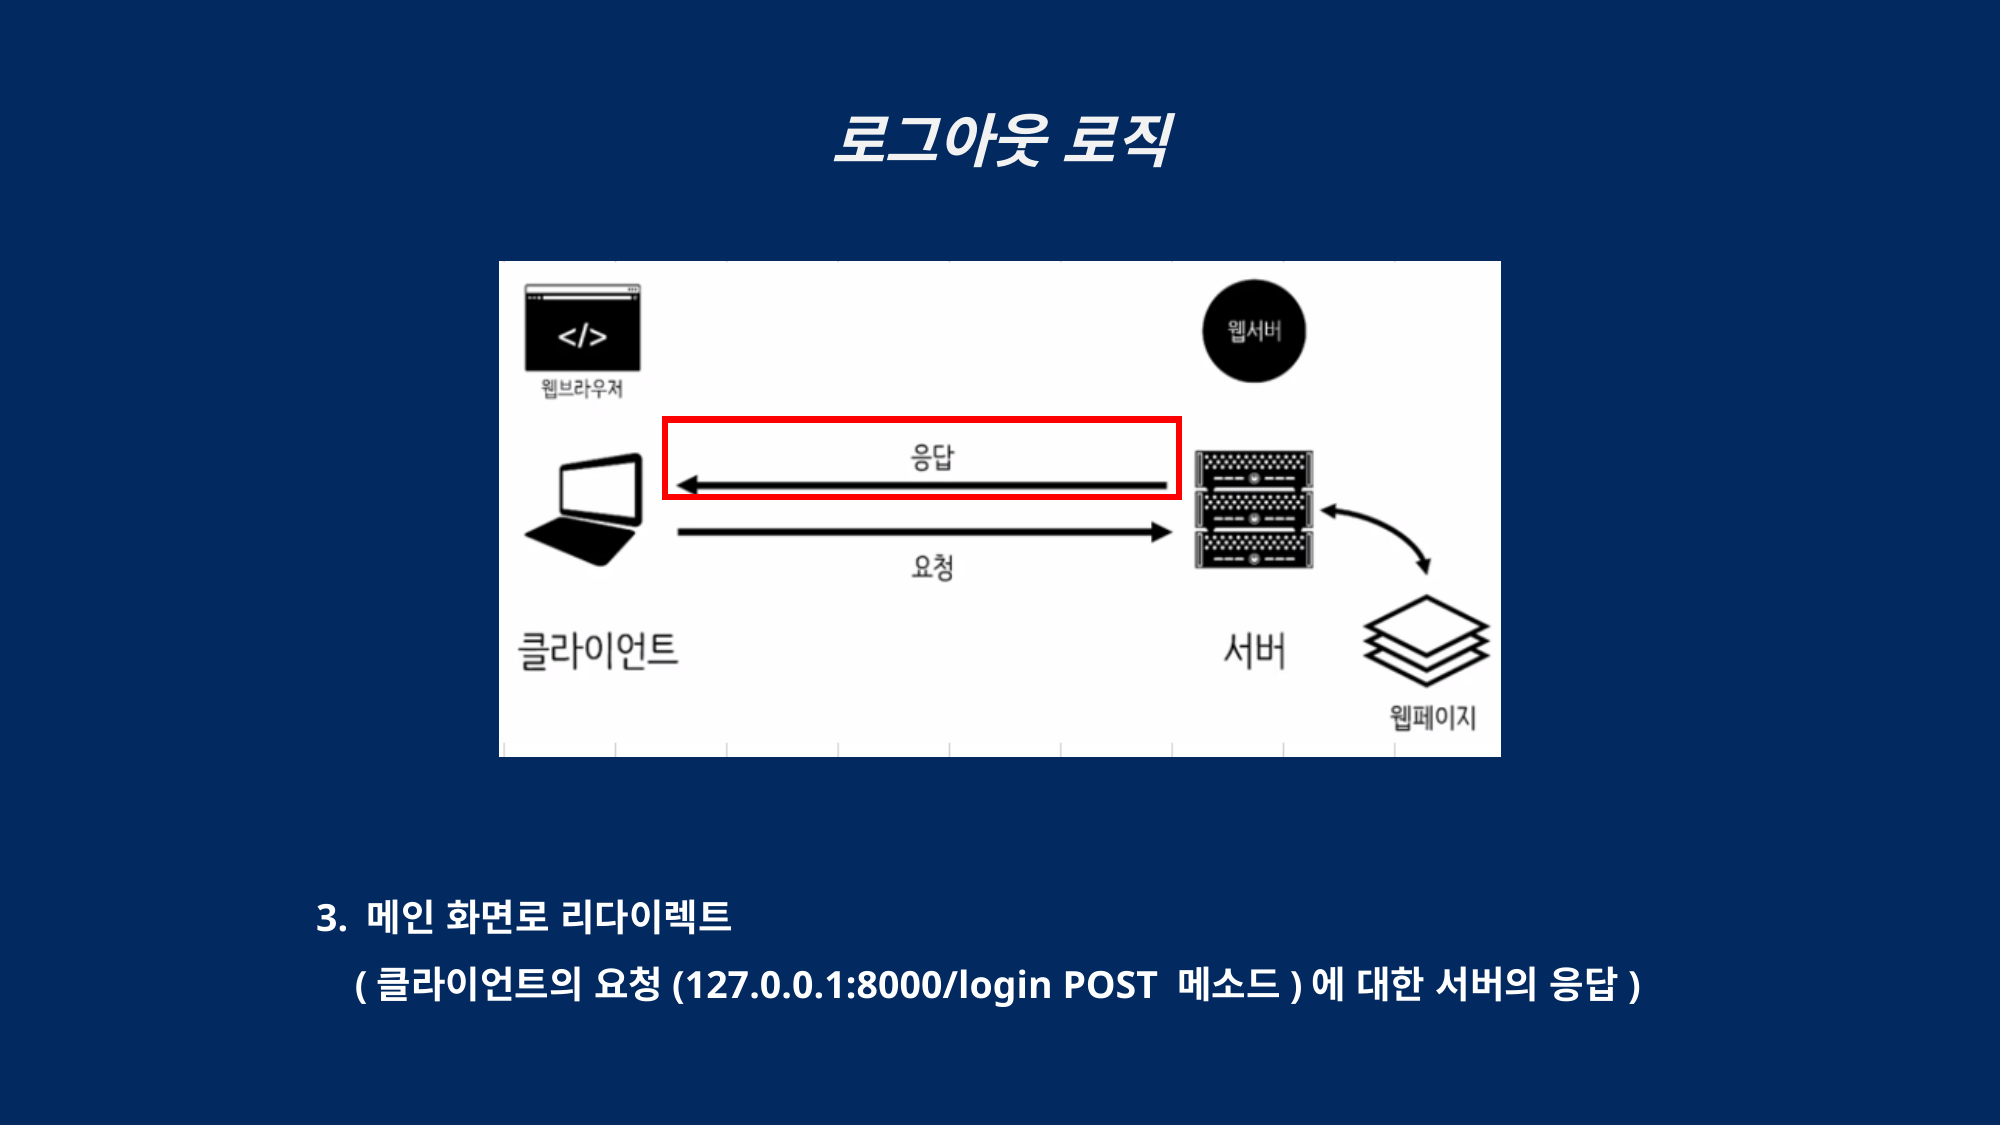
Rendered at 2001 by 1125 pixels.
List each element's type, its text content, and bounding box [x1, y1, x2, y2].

picture [499, 261, 1501, 757]
text_box 3. 메인 화면로 리다이렉트 (클라이언트의 요청(127.0.0.1:8000/login POST 메소드)에 대한 서버의 응답) [301, 863, 1699, 1014]
text_box 로그아웃 로직 [499, 62, 1501, 182]
